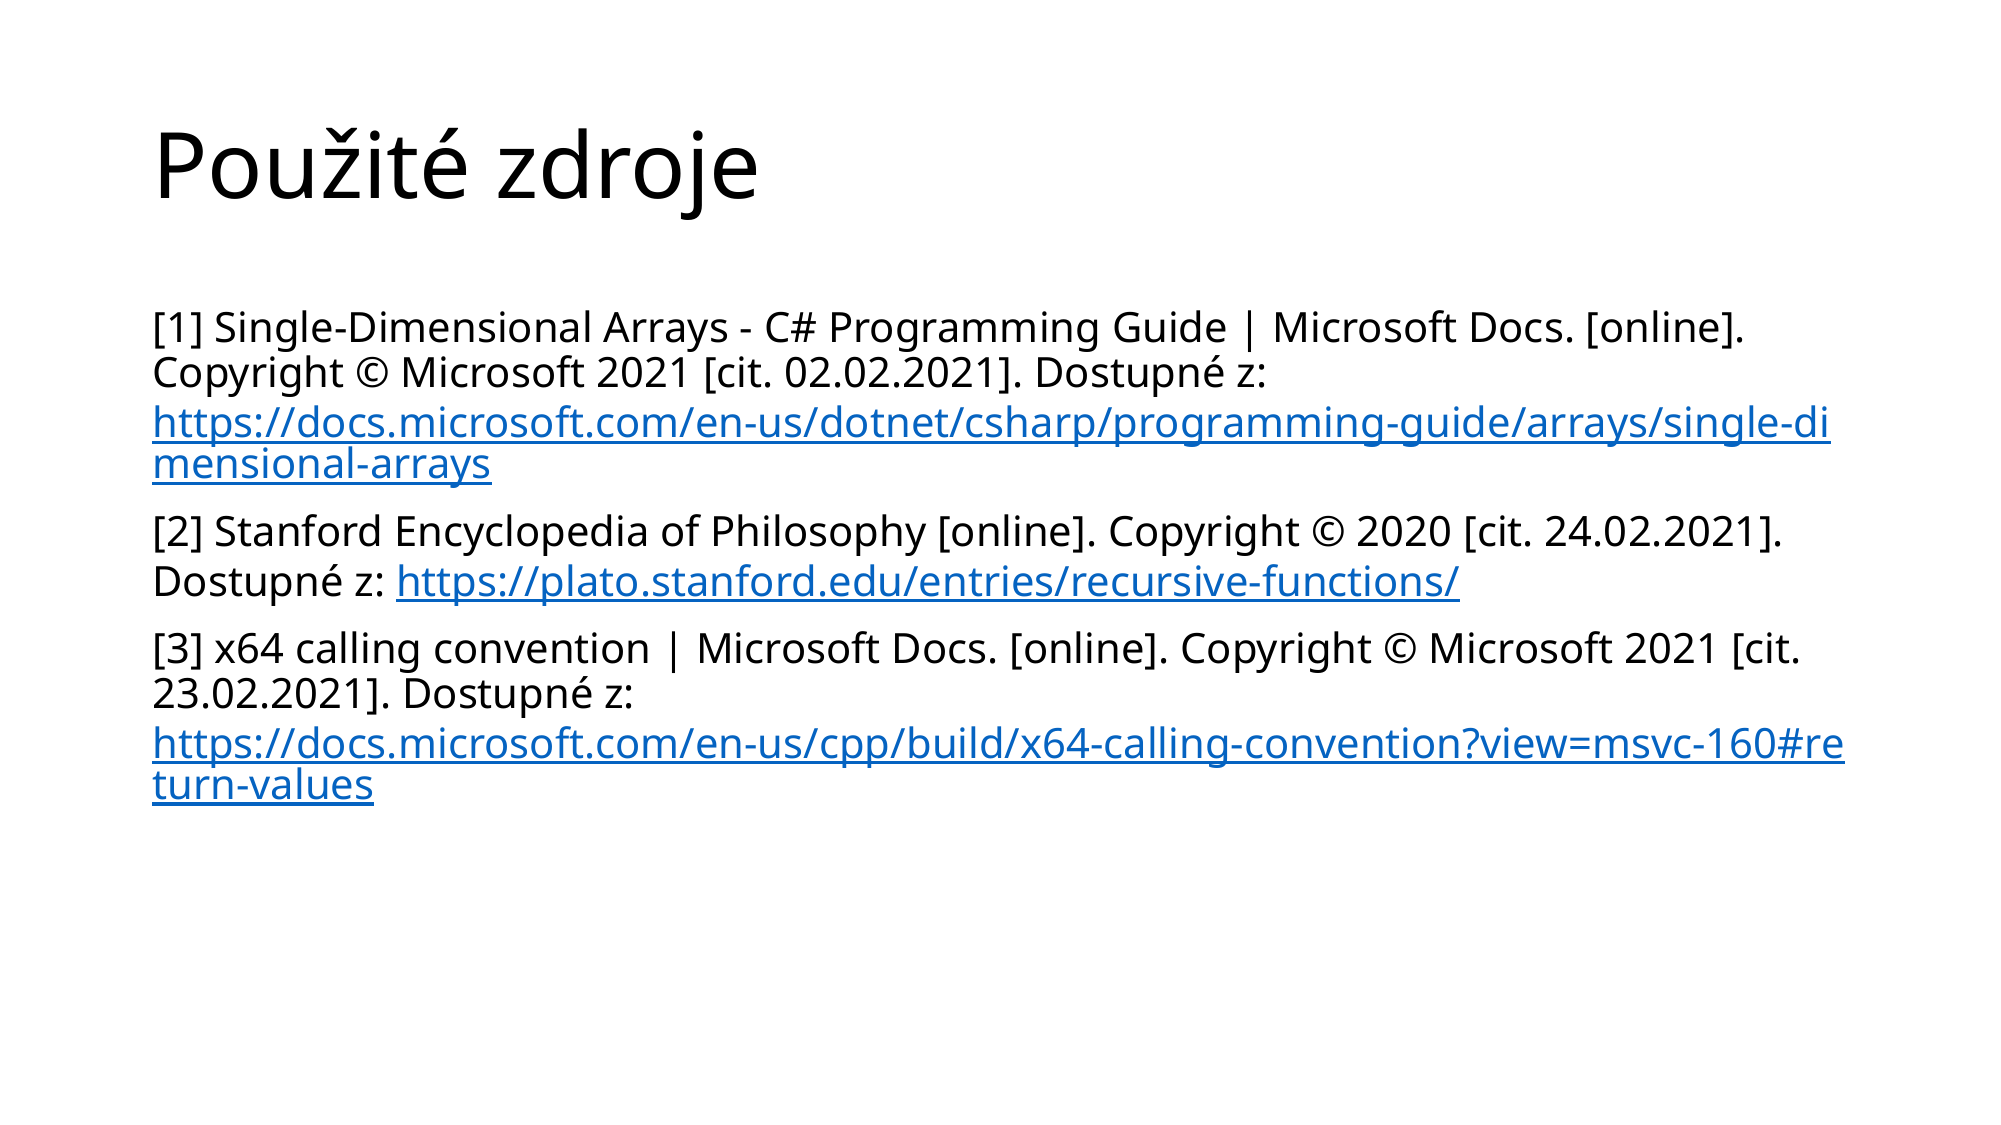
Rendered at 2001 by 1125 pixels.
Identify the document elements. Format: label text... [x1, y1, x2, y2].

list [1] Single-Dimensional Arrays - C# Programming Guide | Microsoft Docs. [online]. Copyright © Microsoft 2021 [cit. 02.02.2021]. Dostupné z: https://docs.microsoft.com/en-us/dotnet/csharp/programming-guide/arrays/single-dimensional-arrays [2] Stanford Encyclopedia of Philosophy [online]. Copyright © 2020 [cit. 24.02.2021]. Dostupné z: https://plato.stanford.edu/entries/recursive-functions/ [3] x64 calling convention | Microsoft Docs. [online]. Copyright © Microsoft 2021 [cit. 23.02.2021]. Dostupné z: https://docs.microsoft.com/en-us/cpp/build/x64-calling-convention?view=msvc-160#return-values [137, 299, 1863, 1014]
title Použité zdroje [137, 59, 1863, 278]
